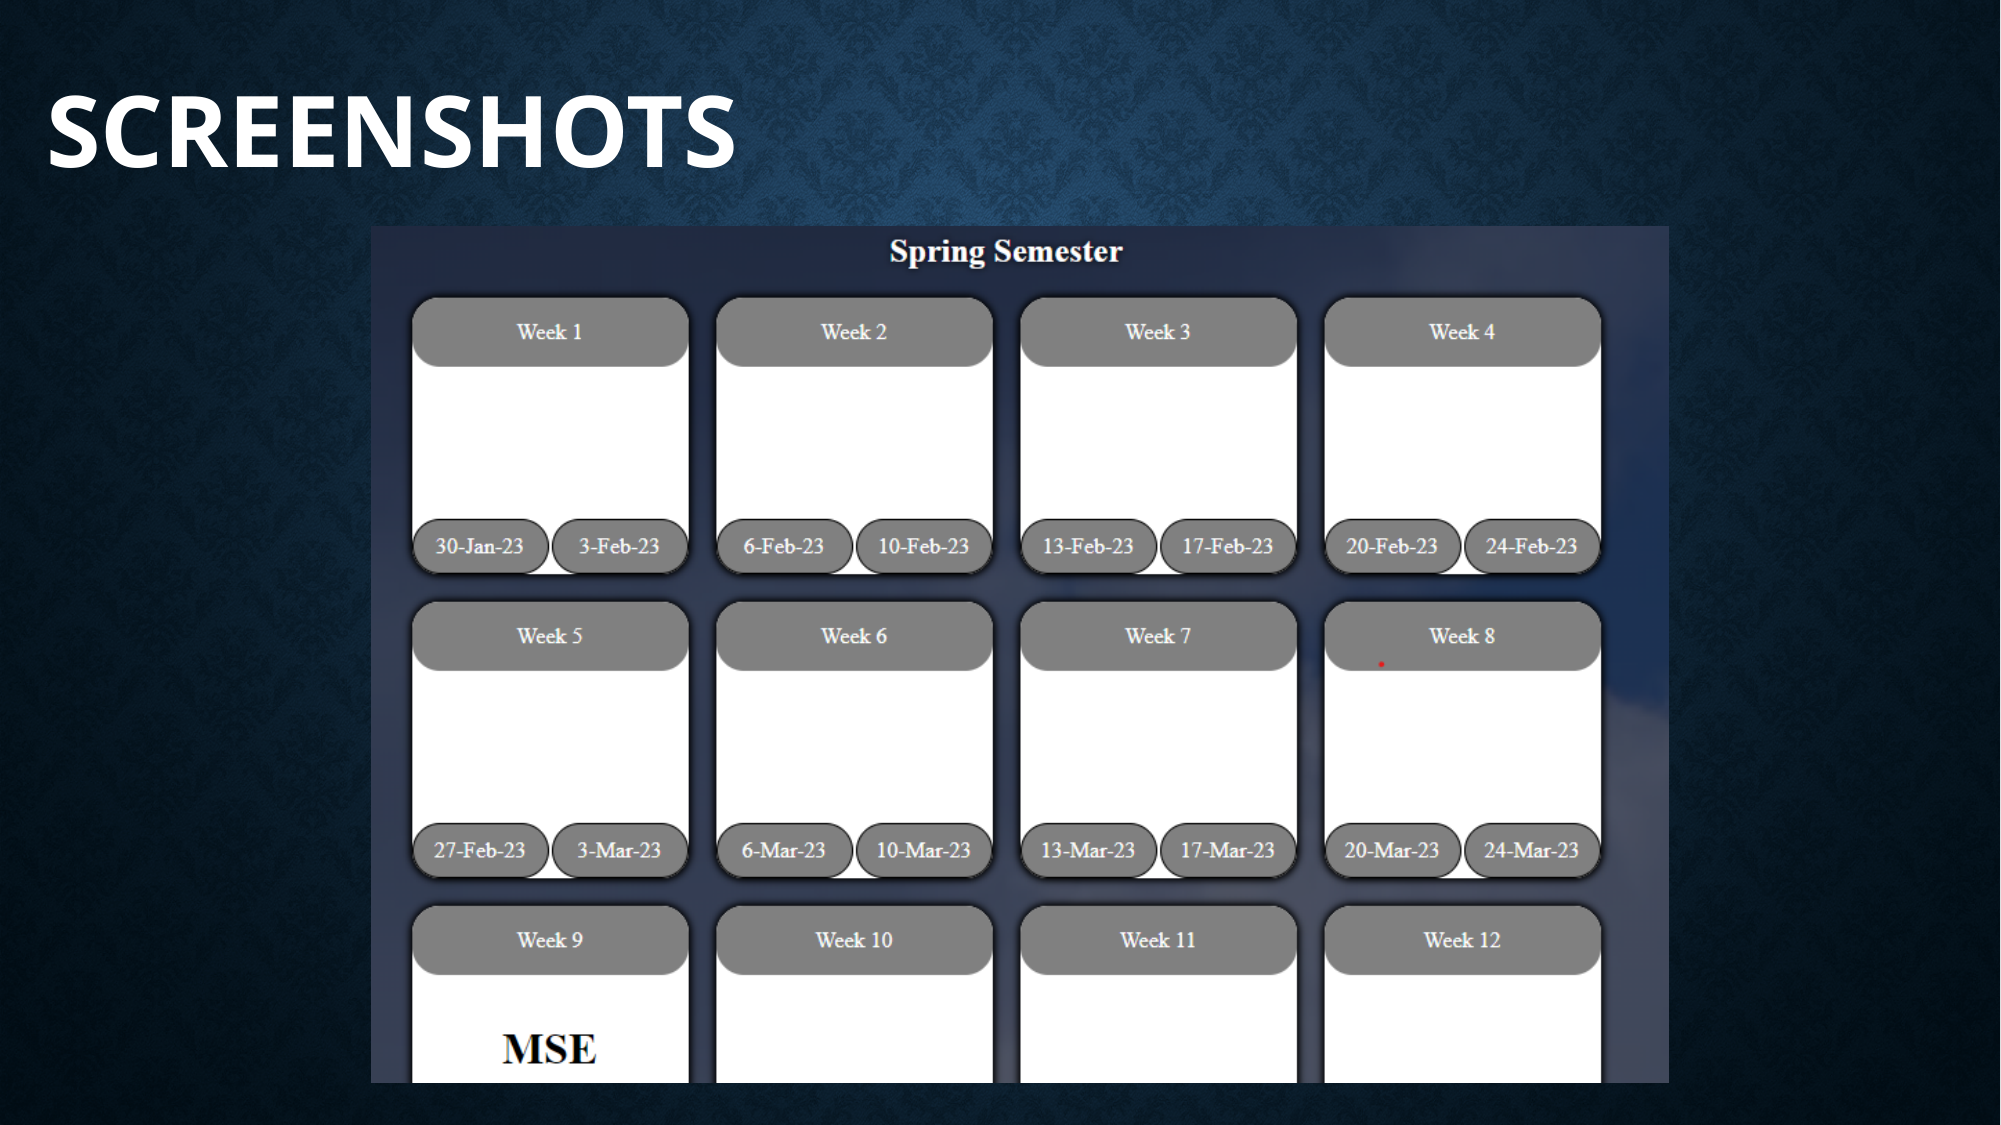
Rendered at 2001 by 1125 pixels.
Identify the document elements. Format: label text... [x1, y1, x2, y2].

picture [371, 226, 1669, 1084]
title screenshots [0, 74, 785, 197]
